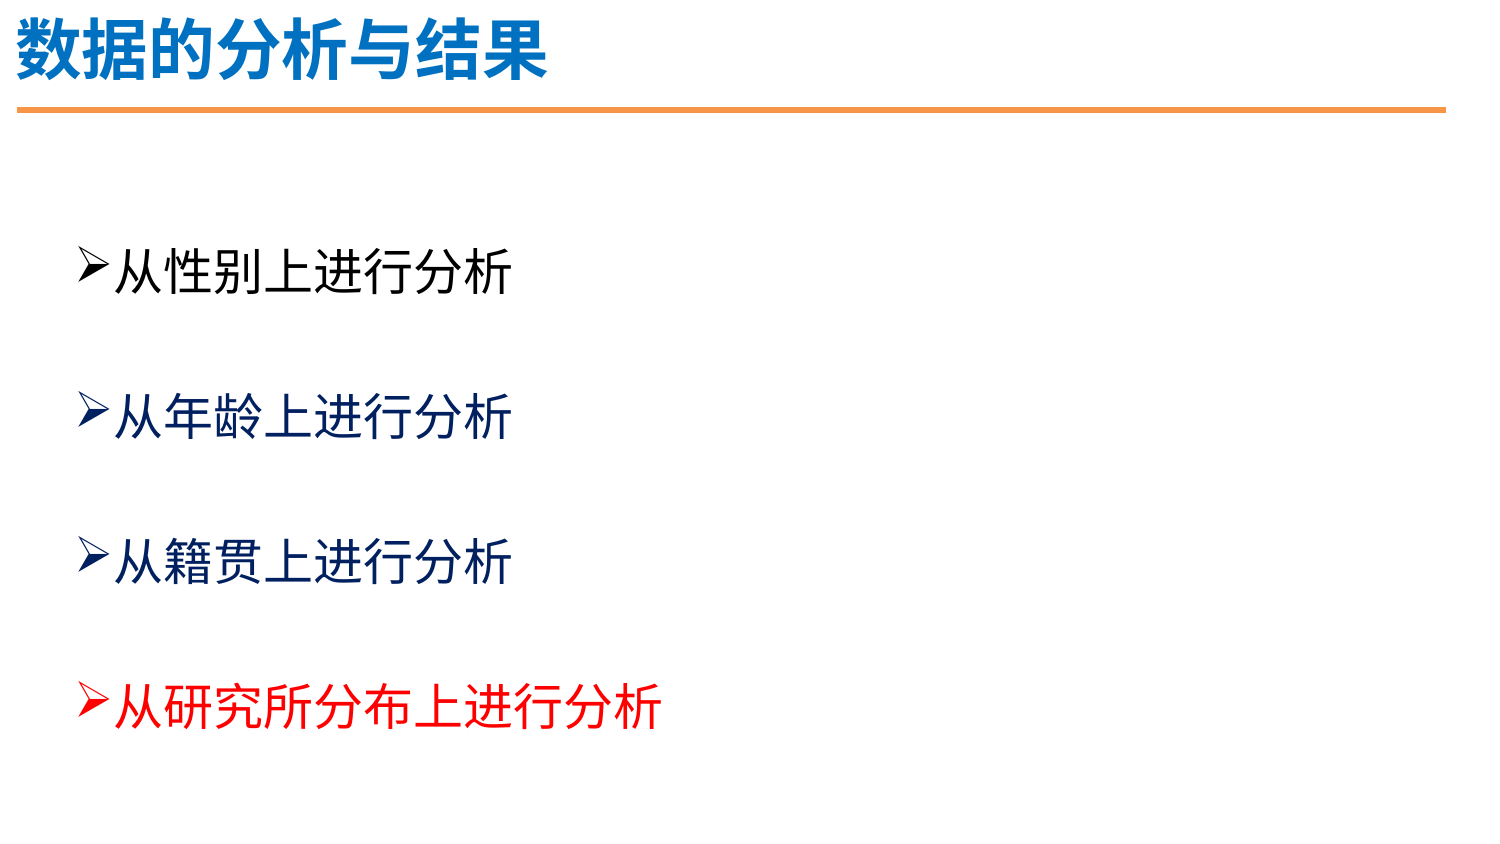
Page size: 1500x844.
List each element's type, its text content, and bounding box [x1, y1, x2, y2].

text_box 数据的分析与结果 [0, 0, 1500, 95]
text_box 从性别上进行分析 从年龄上进行分析 从籍贯上进行分析 从研究所分布上进行分析 [59, 233, 1446, 773]
